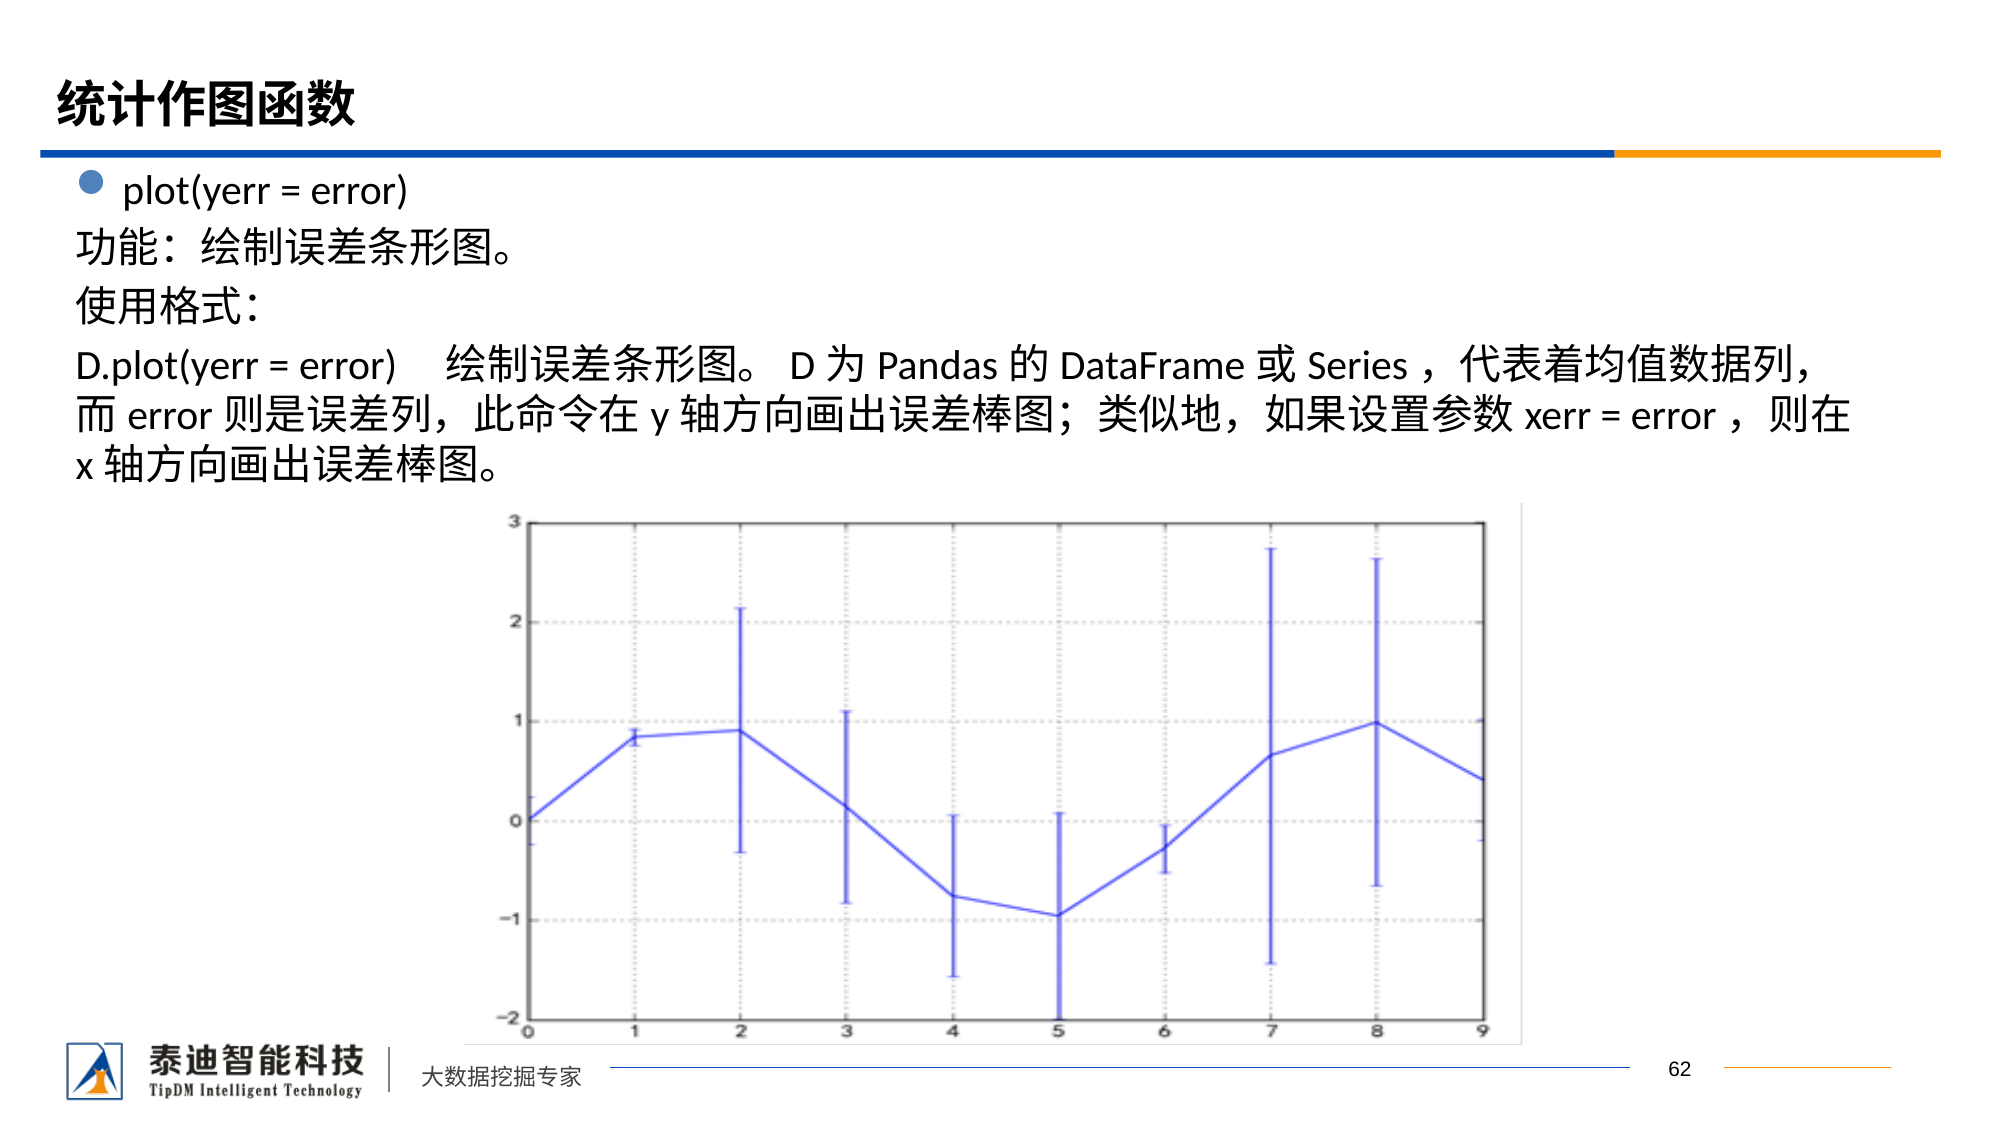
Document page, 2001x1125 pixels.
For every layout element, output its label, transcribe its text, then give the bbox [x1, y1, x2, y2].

picture [62, 1028, 368, 1107]
list plot(yerr = error) 功能：绘制误差条形图。 使用格式： D.plot(yerr = error) 绘制误差条形图。D为Pandas的DataFrame或Series，代表着均值数据列，而error则是误差列，此命令在y轴方向画出误差棒图；类似地，如果设置参数xerr = error，则在x轴方向画出误差棒图。 [60, 154, 1884, 809]
picture [464, 503, 1525, 1048]
title 统计作图函数 [41, 58, 1843, 146]
